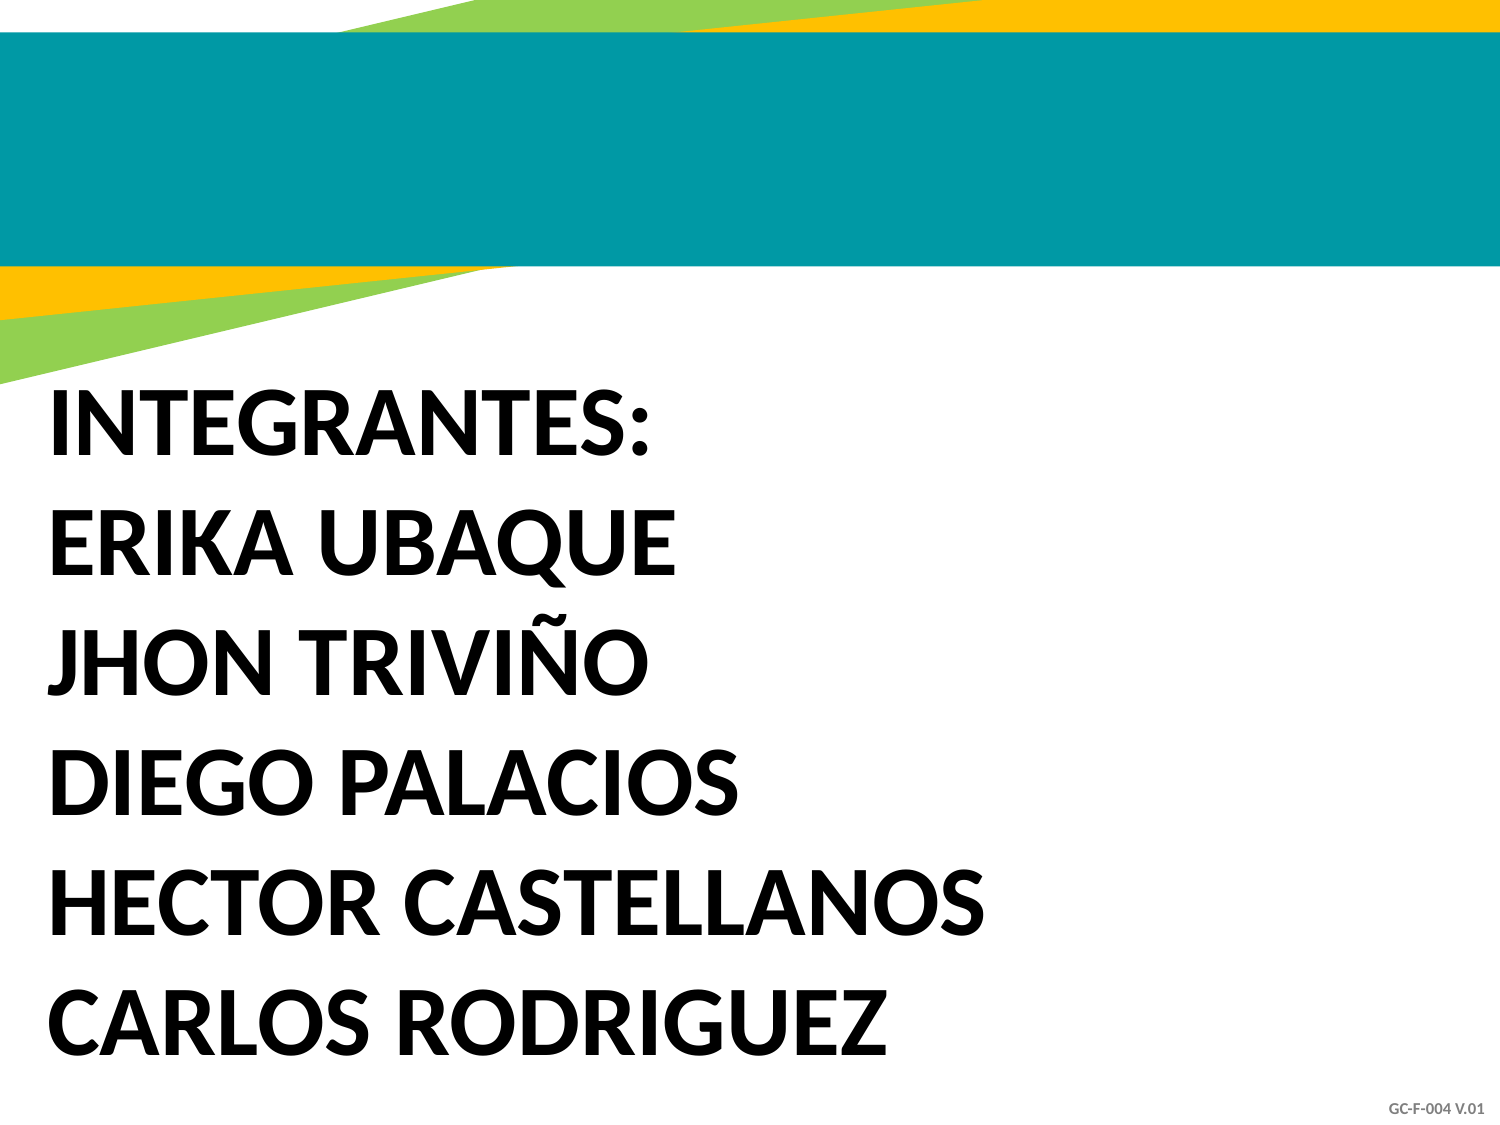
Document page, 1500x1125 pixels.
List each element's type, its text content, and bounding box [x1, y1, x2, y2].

text_box INTEGRANTES: ERIKA UBAQUE JHON TRIVIÑO DIEGO PALACIOS HECTOR CASTELLANOS CARLOS RODRIGUEZ [32, 642, 1420, 789]
